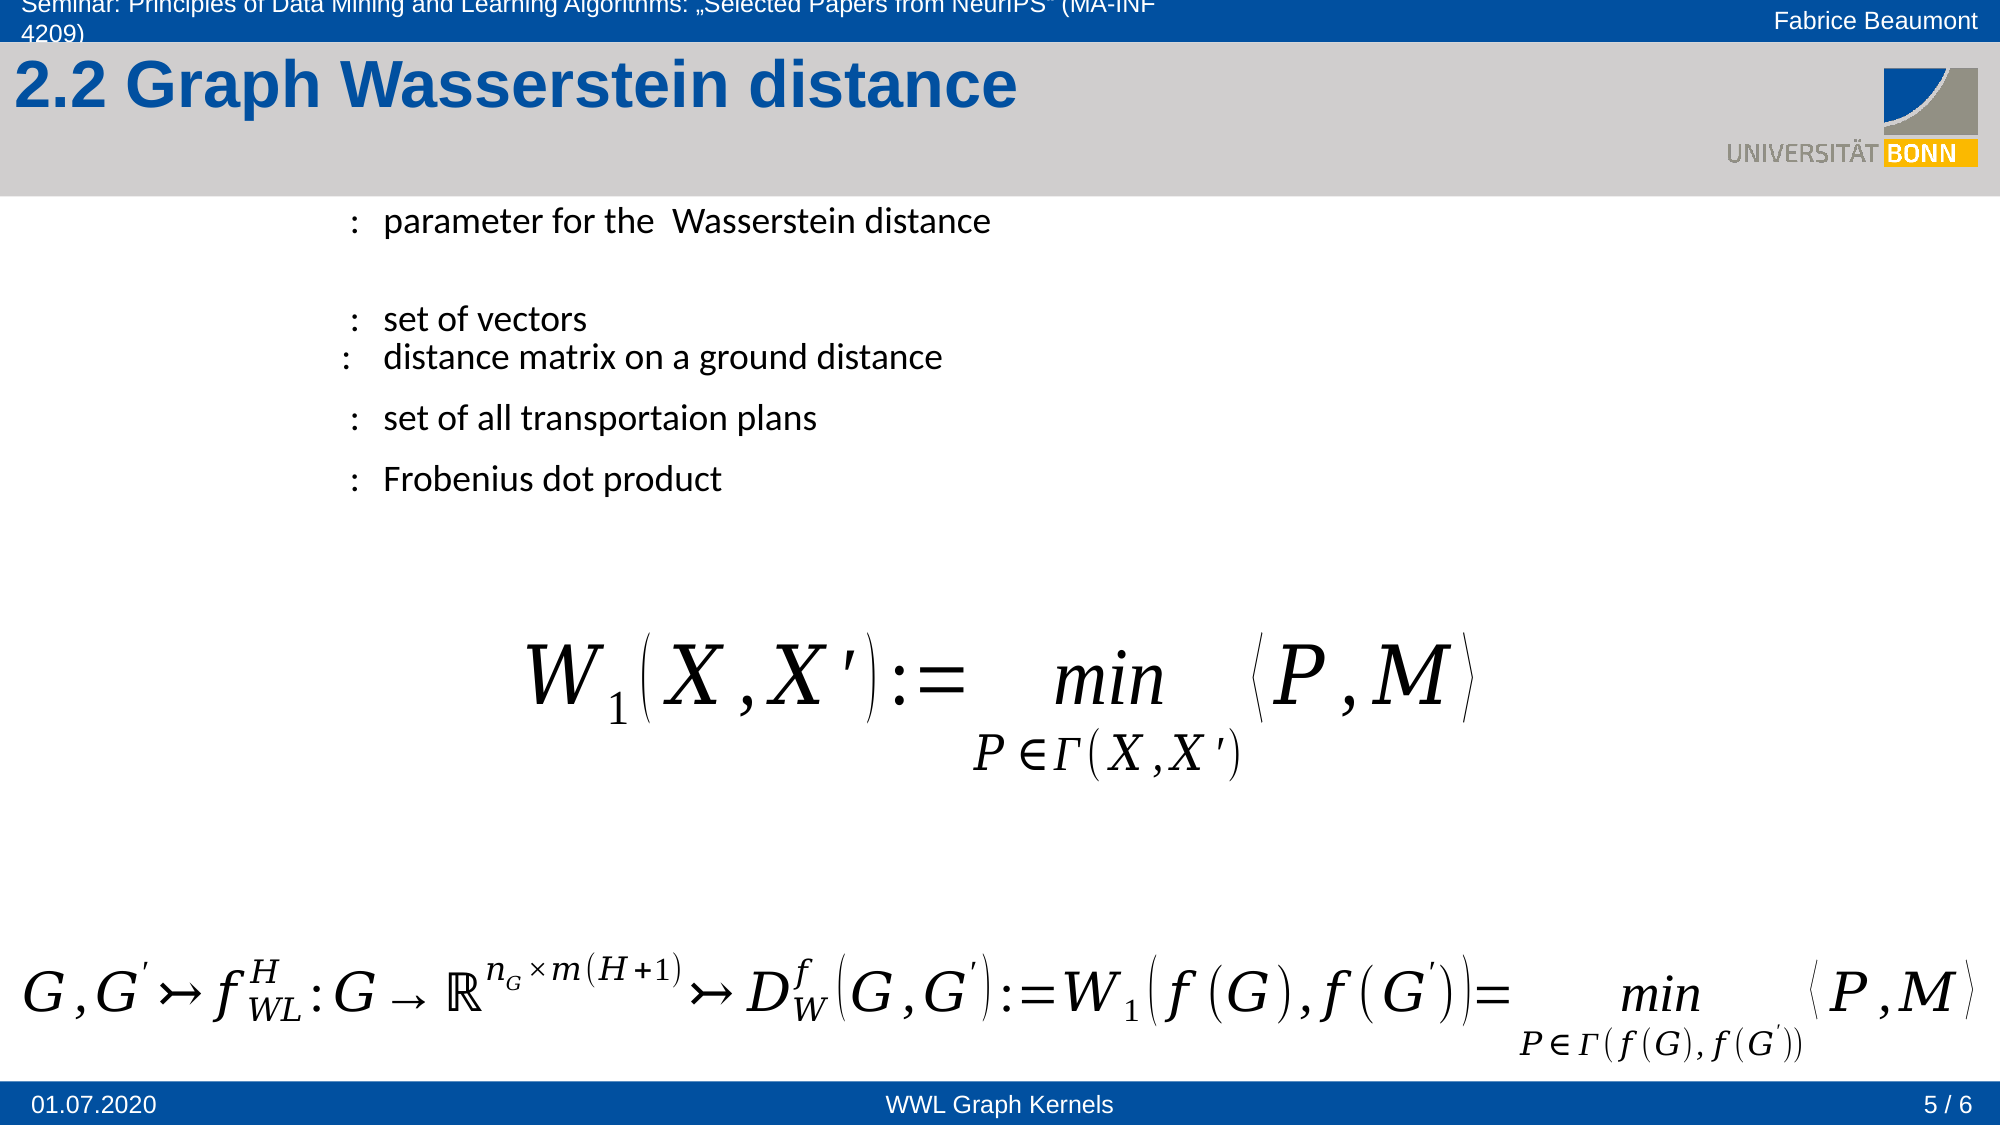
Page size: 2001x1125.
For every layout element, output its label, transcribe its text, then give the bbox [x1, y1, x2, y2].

list 2.2 Graph Wasserstein distance [0, 42, 1725, 122]
picture [1724, 44, 1978, 187]
text_box 5 / 6 [1850, 1081, 1988, 1125]
